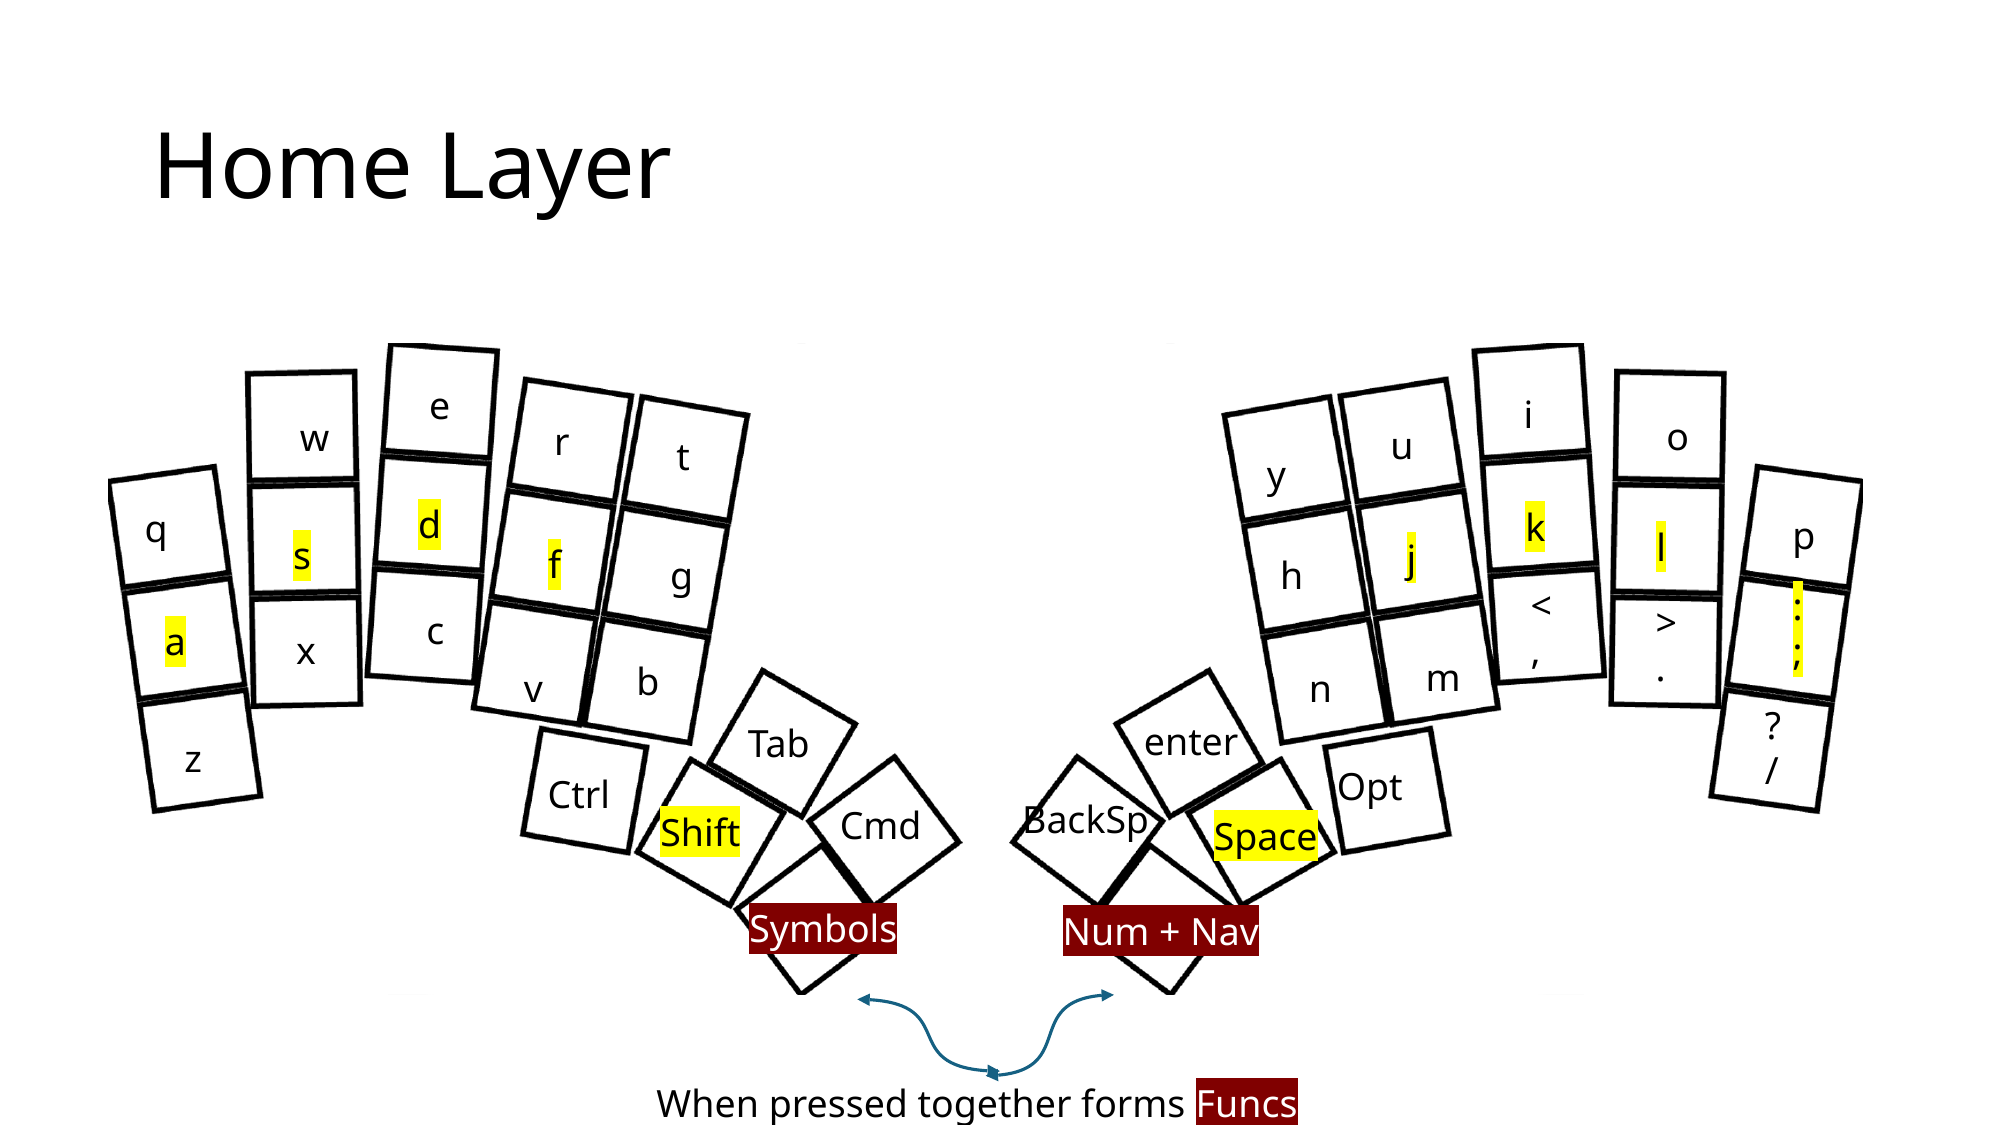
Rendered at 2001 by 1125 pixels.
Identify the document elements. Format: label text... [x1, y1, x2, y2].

title Home Layer [137, 59, 1863, 278]
text_box When pressed together forms Funcs [641, 1073, 1313, 1125]
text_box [985, 994, 1115, 1077]
picture [108, 342, 1863, 996]
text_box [856, 998, 1001, 1072]
